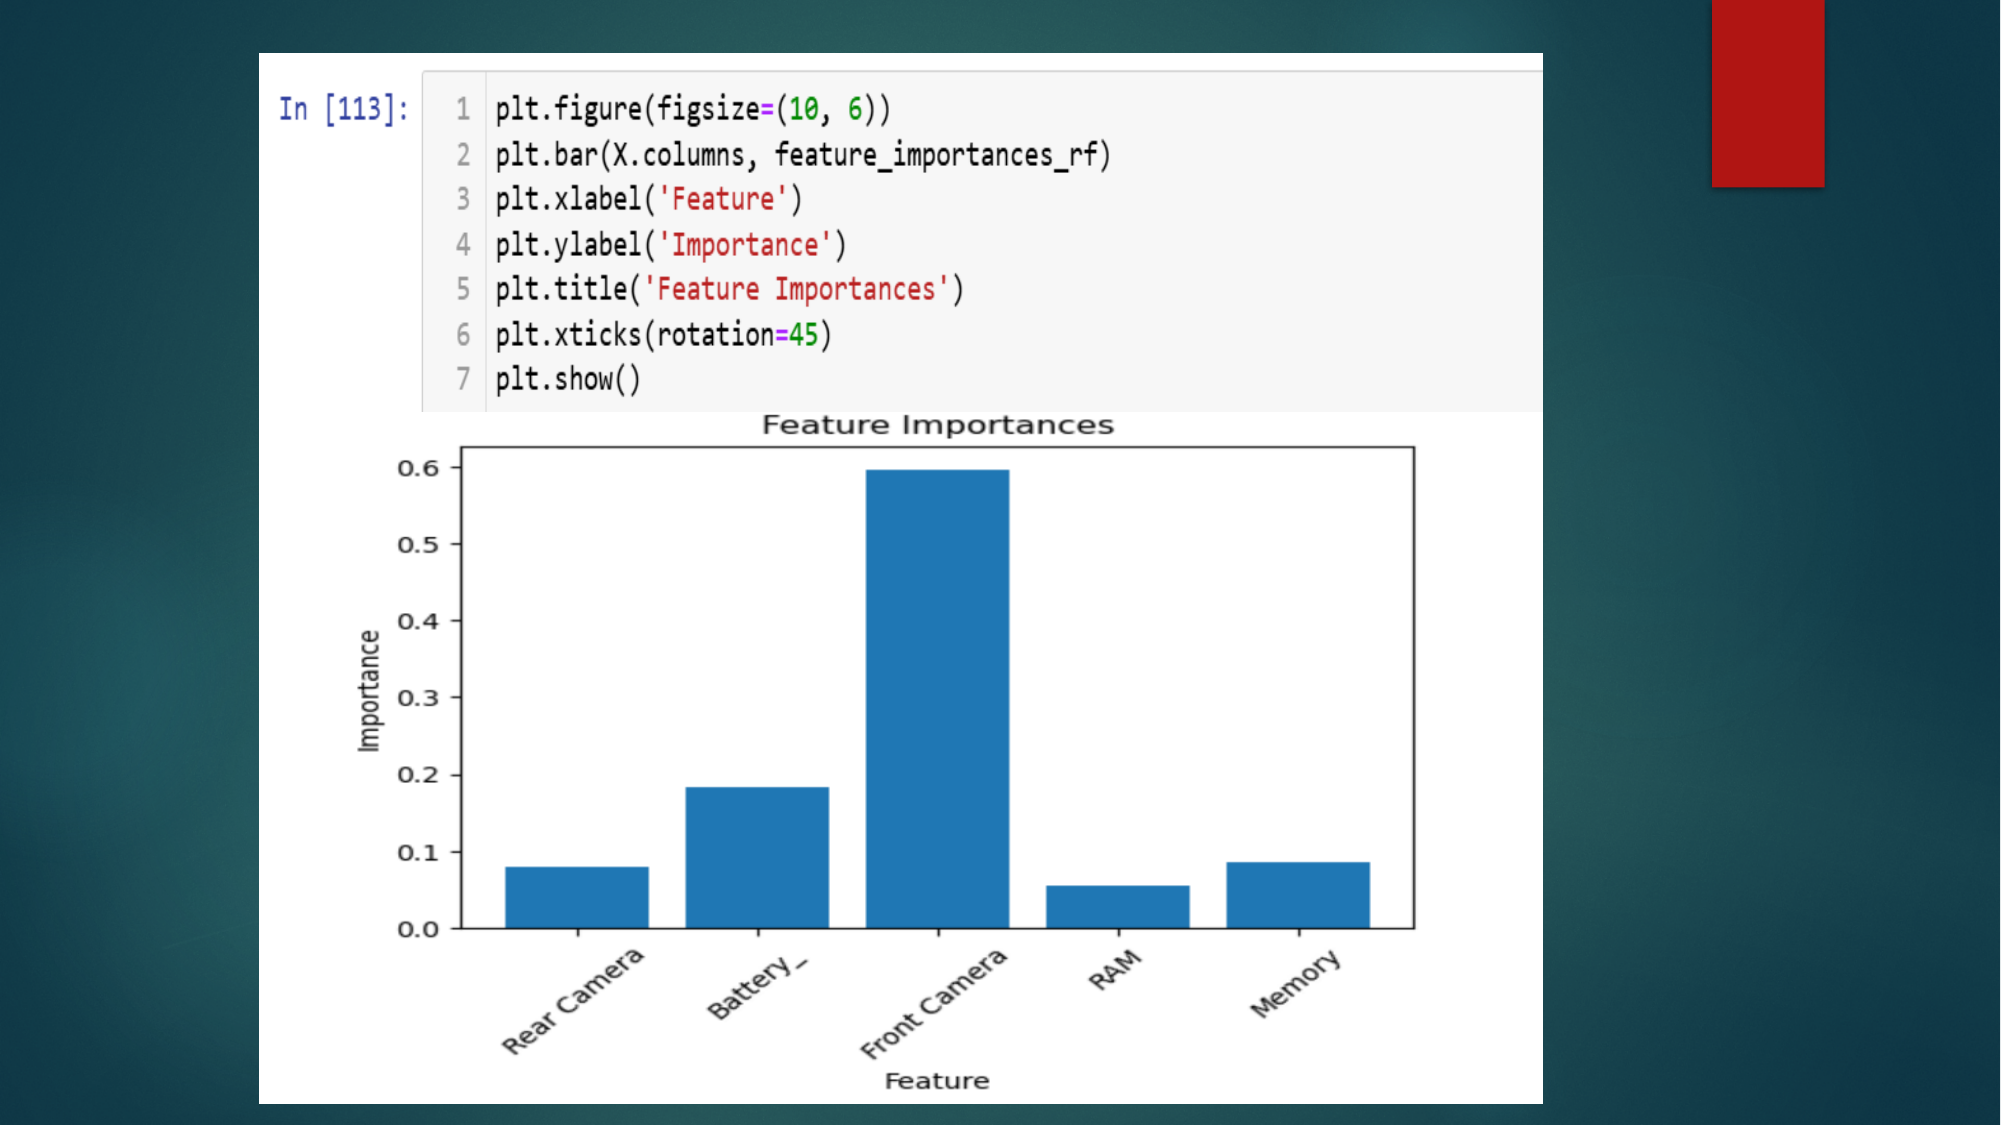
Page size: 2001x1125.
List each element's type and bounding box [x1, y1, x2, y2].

picture [0, 0, 1576, 1125]
